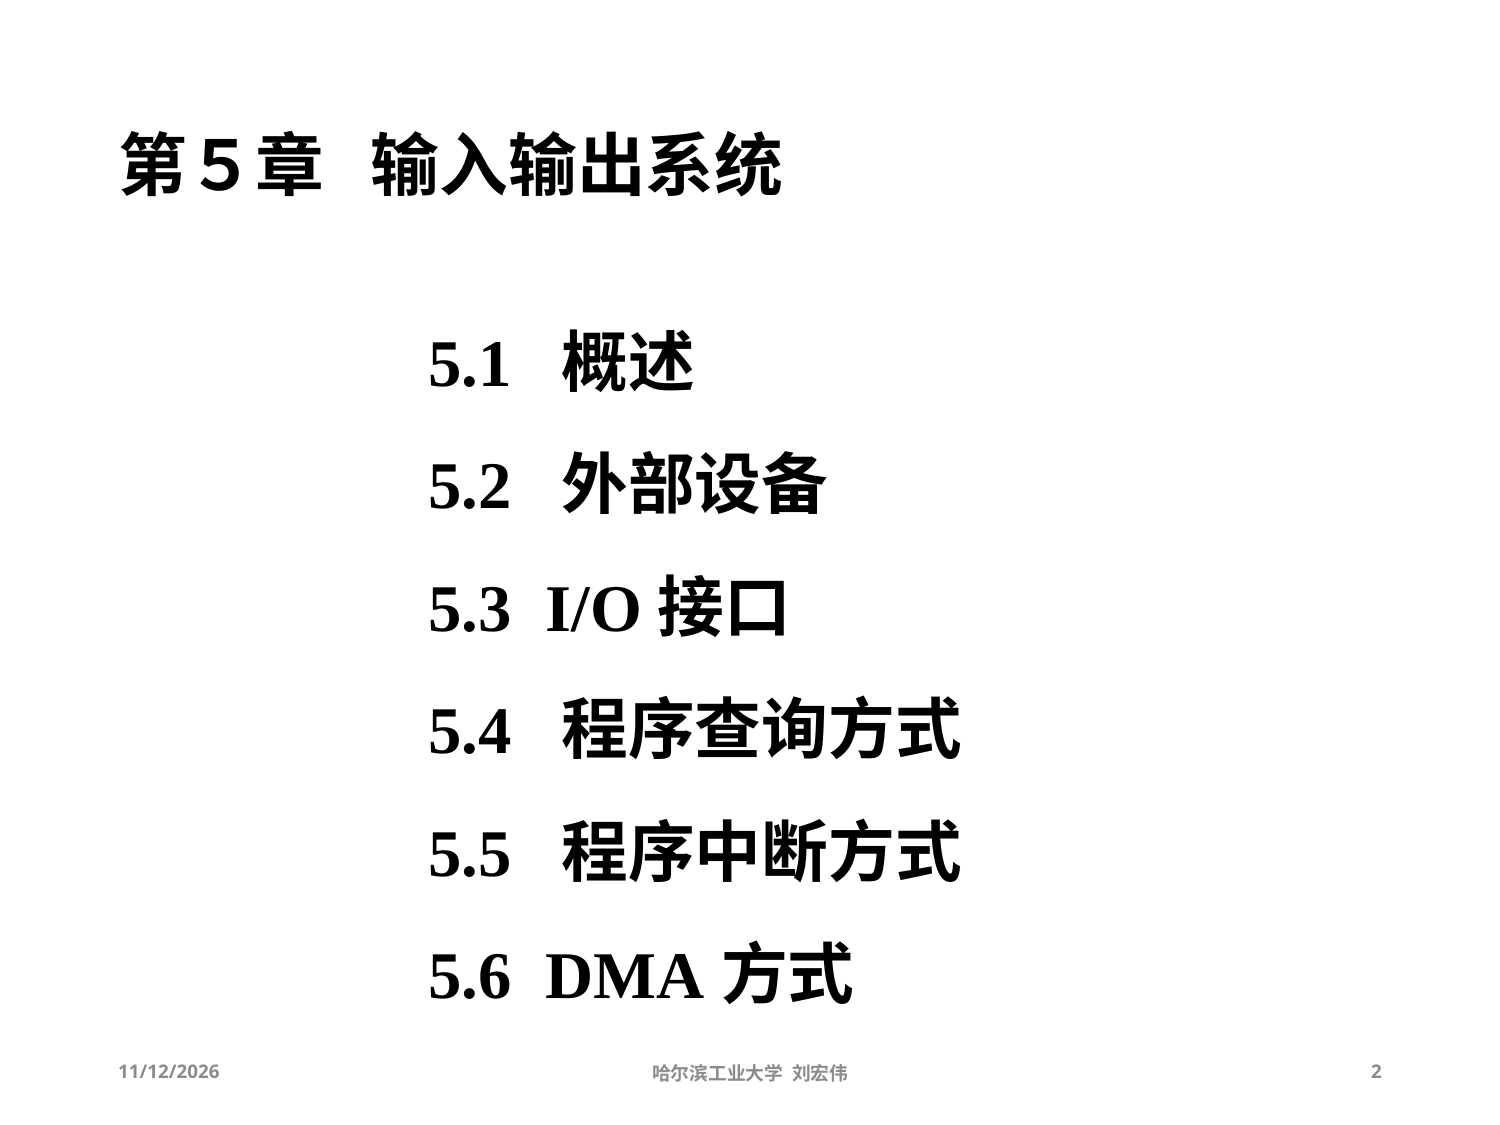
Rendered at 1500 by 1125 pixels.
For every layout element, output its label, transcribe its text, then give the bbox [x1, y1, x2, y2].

text_box 5.3 I/O接口 [413, 557, 1125, 652]
slide_number 2 [1059, 1042, 1397, 1103]
text_box 5.2 外部设备 [413, 434, 1100, 530]
footer 哈尔滨工业大学 刘宏伟 [496, 1042, 1004, 1103]
title 第５章 输入输出系统 [103, 59, 1397, 278]
text_box 5.1 概述 [413, 312, 1038, 408]
text_box 5.5 程序中断方式 [413, 802, 1138, 897]
text_box 5.4 程序查询方式 [413, 679, 1175, 775]
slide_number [103, 1042, 441, 1103]
text_box 5.6 DMA方式 [413, 924, 1263, 1020]
